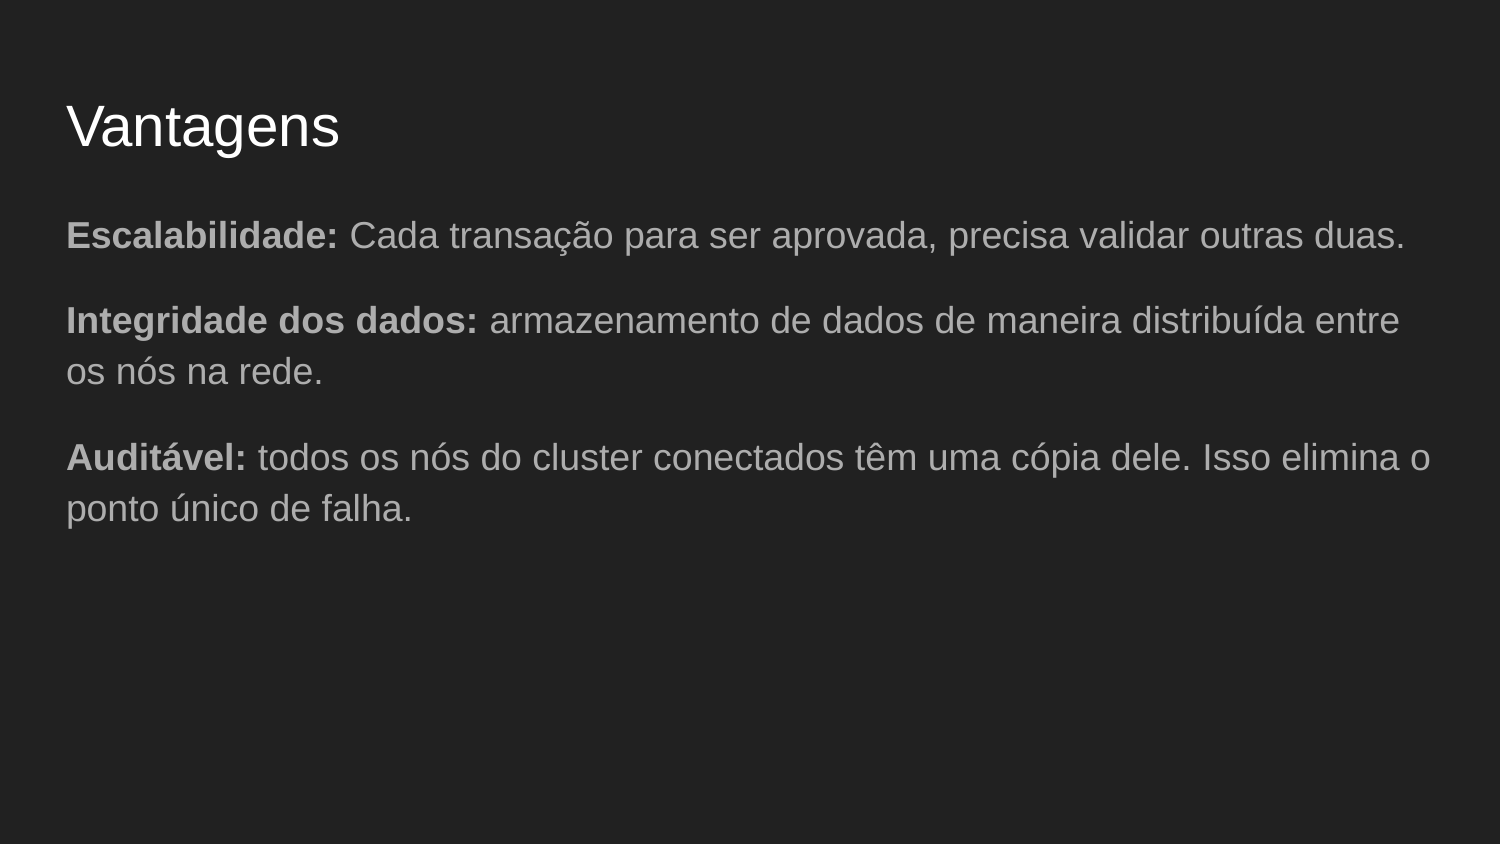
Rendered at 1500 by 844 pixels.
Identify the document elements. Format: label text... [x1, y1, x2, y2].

title Vantagens [51, 72, 1449, 167]
list Escalabilidade: Cada transação para ser aprovada, precisa validar outras duas. Integridade dos dados: armazenamento de dados de maneira distribuída entre os nós na rede. Auditável: todos os nós do cluster conectados têm uma cópia dele. Isso elimina o ponto único de falha. [51, 189, 1449, 750]
